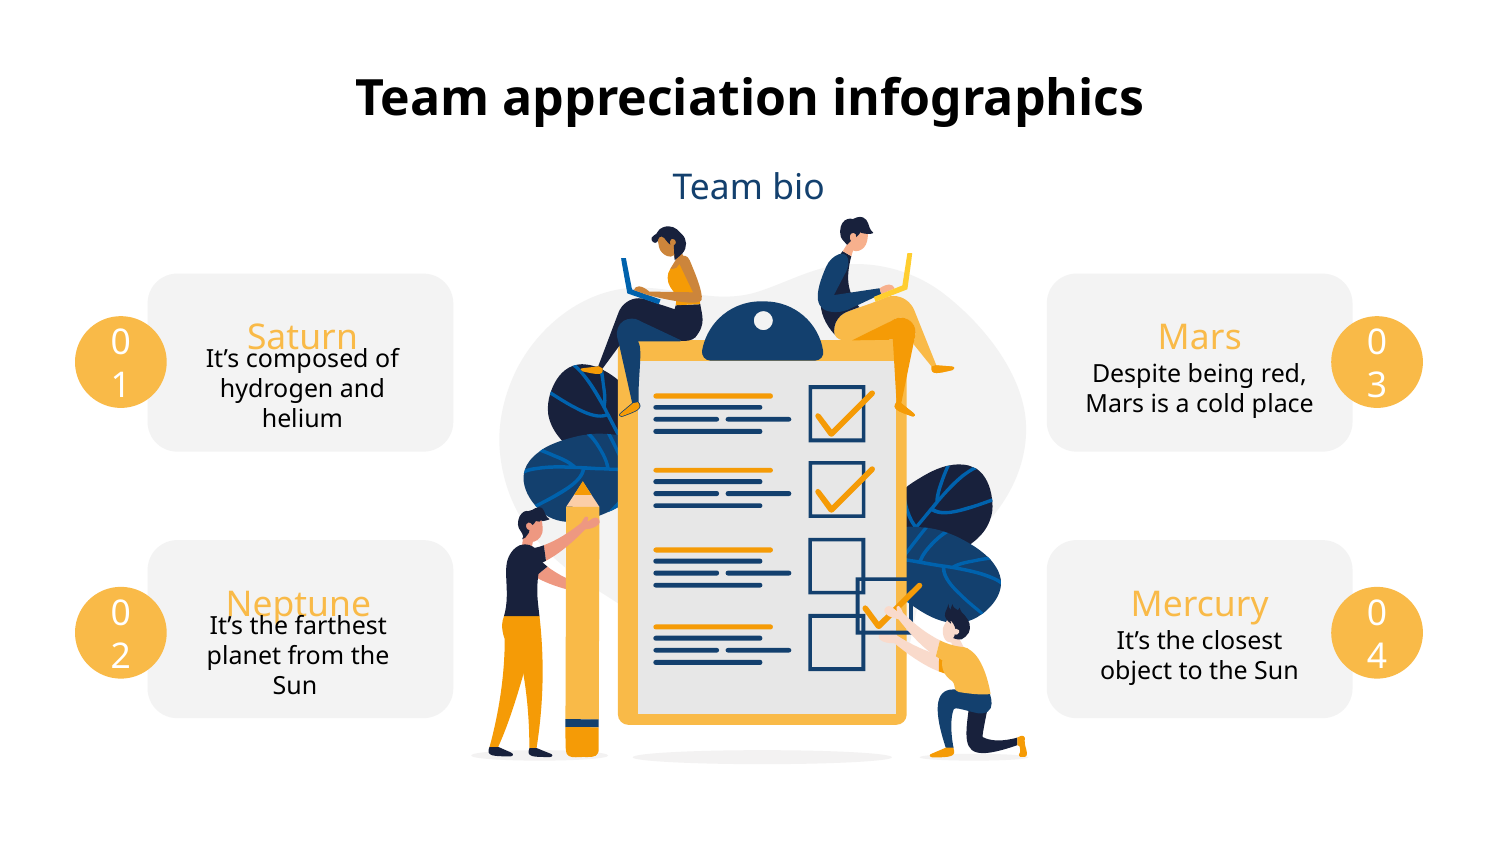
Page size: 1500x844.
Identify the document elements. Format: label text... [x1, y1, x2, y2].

text_box 03 [1331, 316, 1423, 408]
text_box 04 [1331, 586, 1423, 679]
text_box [470, 216, 1030, 765]
text_box Team bio [347, 150, 1150, 221]
text_box [1046, 273, 1353, 452]
title Team appreciation infographics [29, 50, 1471, 145]
text_box Saturn [161, 299, 445, 371]
text_box 02 [75, 586, 167, 679]
text_box [147, 540, 454, 719]
text_box [147, 273, 454, 452]
text_box Mercury [1058, 567, 1342, 638]
text_box Mars [1058, 299, 1342, 371]
text_box It’s the farthest planet from the Sun [166, 610, 430, 699]
text_box It’s composed of hydrogen and helium [170, 343, 435, 432]
text_box 01 [75, 316, 167, 408]
text_box It’s the closest object to the Sun [1068, 610, 1332, 699]
text_box [1046, 540, 1353, 719]
text_box Neptune [156, 567, 440, 638]
text_box Despite being red, Mars is a cold place [1068, 343, 1332, 432]
